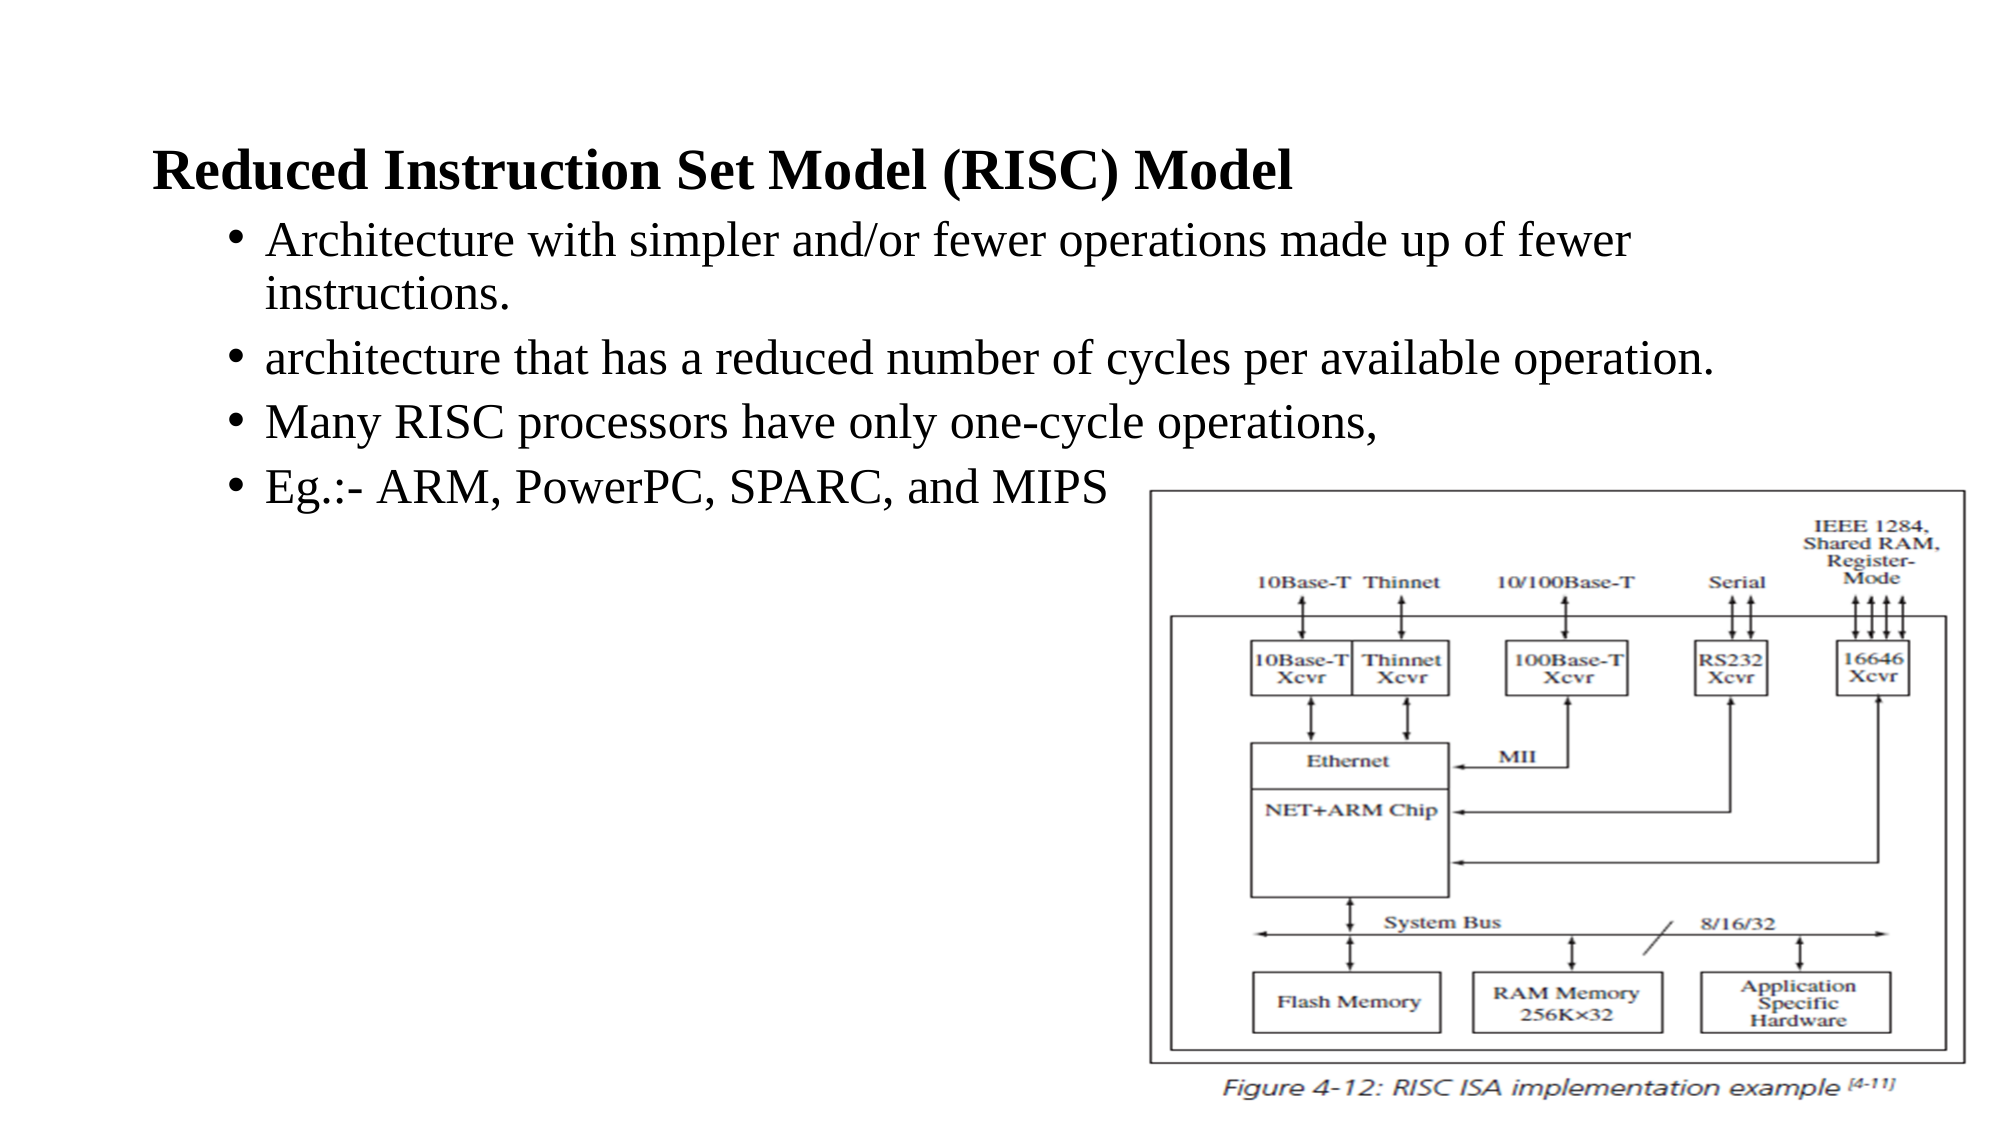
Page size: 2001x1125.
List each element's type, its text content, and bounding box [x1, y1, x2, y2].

picture [1123, 480, 1984, 1107]
list Reduced Instruction Set Model (RISC) Model Architecture with simpler and/or fewer operations made up of fewer instructions. architecture that has a reduced number of cycles per available operation. Many RISC processors have only one-cycle operations, Eg.:- ARM, PowerPC, SPARC, and MIPS [137, 131, 1863, 846]
